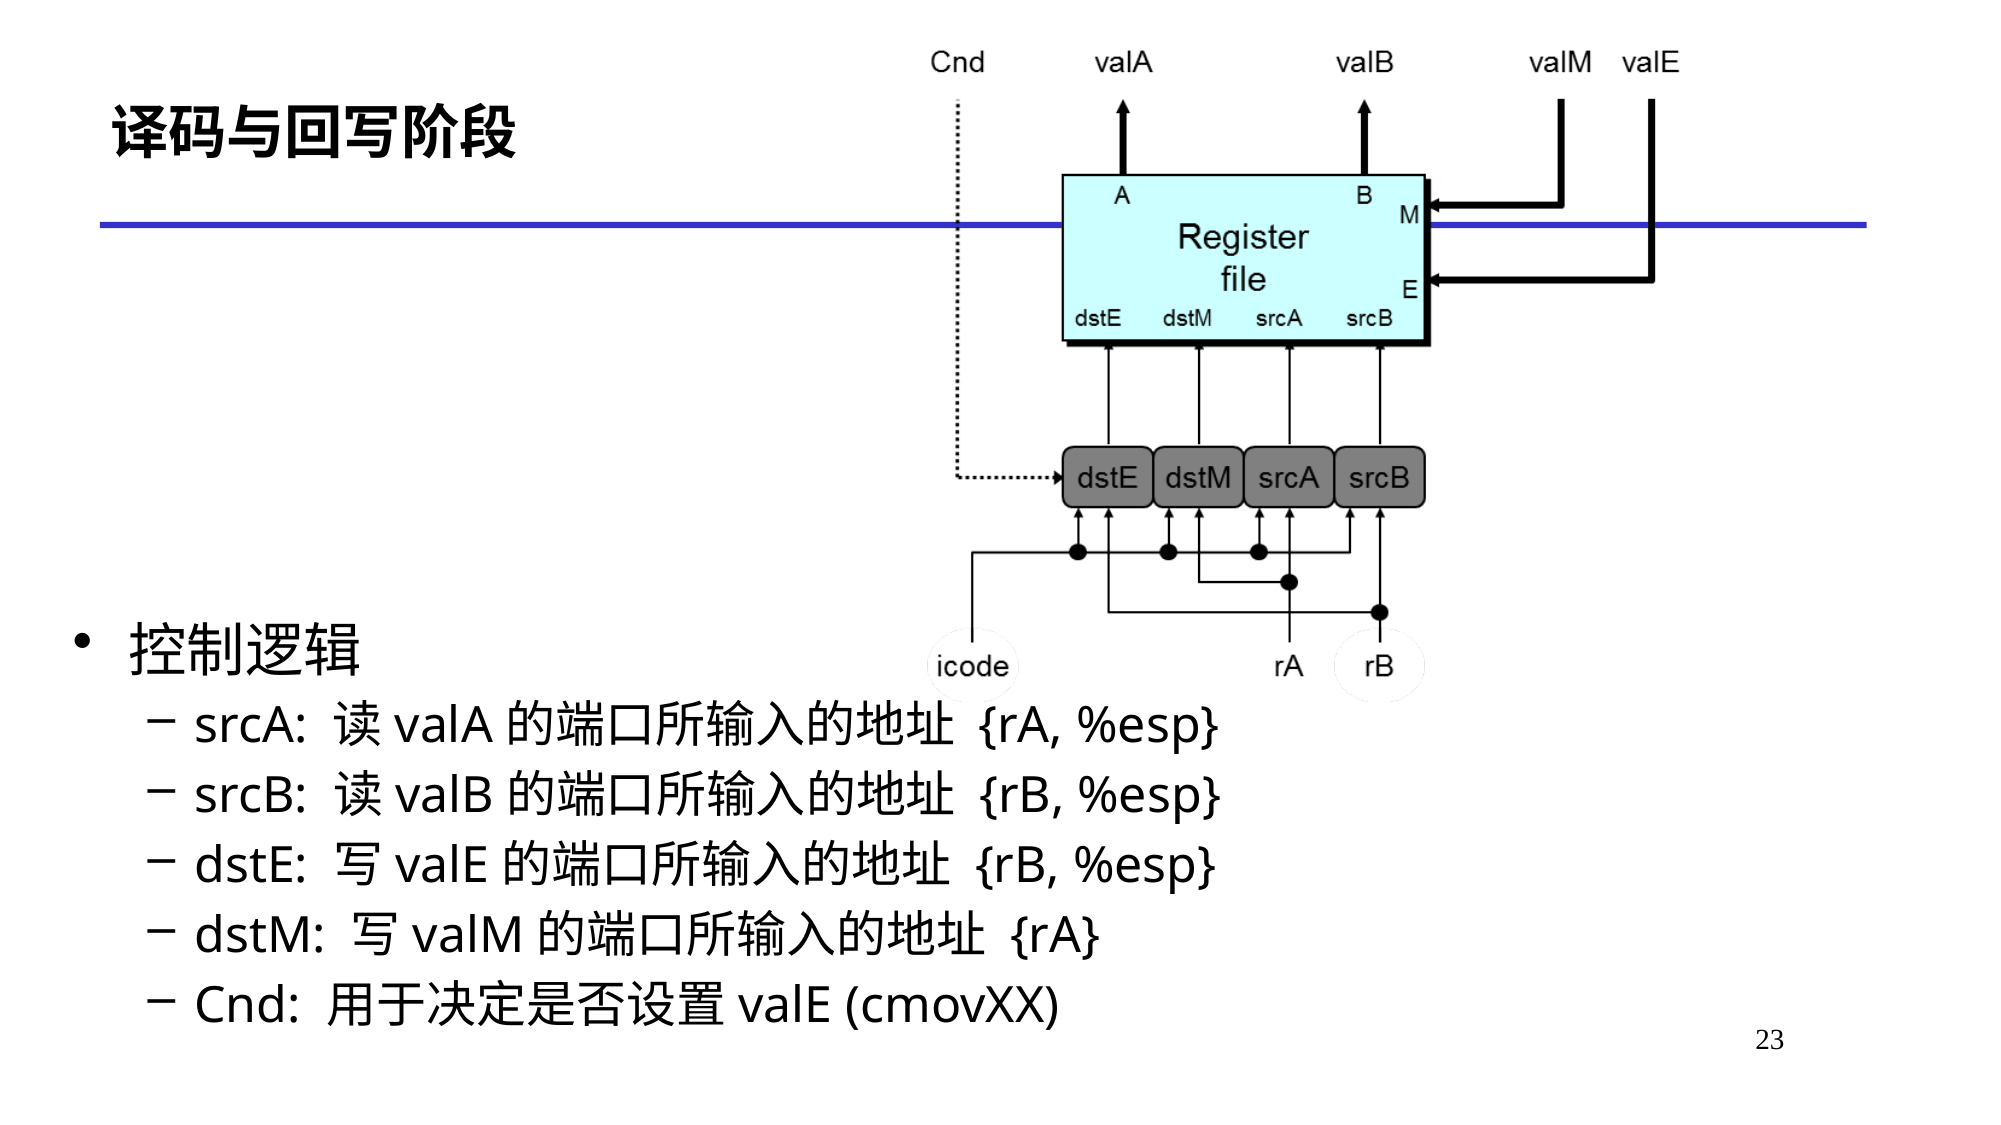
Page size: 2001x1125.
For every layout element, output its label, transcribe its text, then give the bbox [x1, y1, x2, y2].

picture [912, 24, 1701, 704]
list 控制逻辑 srcA: 读valA的端口所输入的地址 {rA, %esp} srcB: 读valB的端口所输入的地址 {rB, %esp} dstE: 写valE的端口所输入的地址 {rB, %esp} dstM: 写valM的端口所输入的地址 {rA} Cnd: 用于决定是否设置valE (cmovXX) [57, 605, 1420, 1031]
slide_number 23 [1516, 1012, 1801, 1088]
title 译码与回写阶段 [95, 54, 907, 205]
